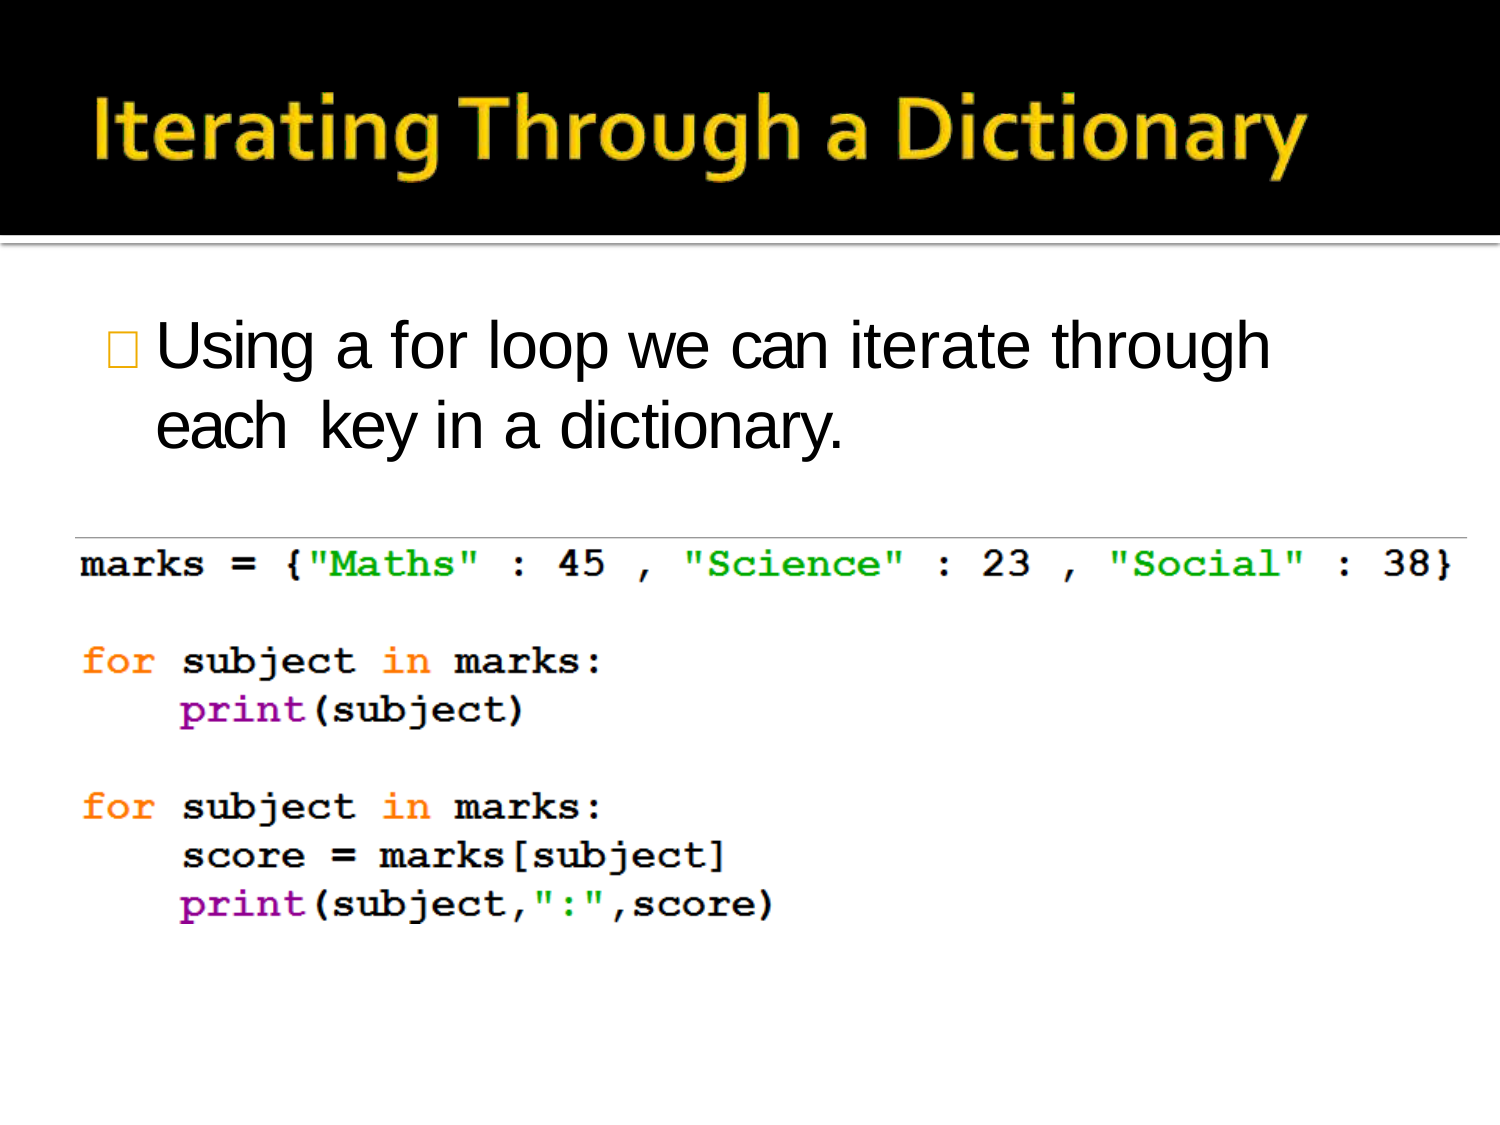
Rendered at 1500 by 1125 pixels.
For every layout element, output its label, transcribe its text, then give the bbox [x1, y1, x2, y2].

title  Using a for loop we can iterate through each key in a dictionary. [101, 299, 1370, 490]
picture [0, 244, 1500, 251]
text_box [96, 92, 1309, 183]
text_box [75, 537, 1468, 924]
